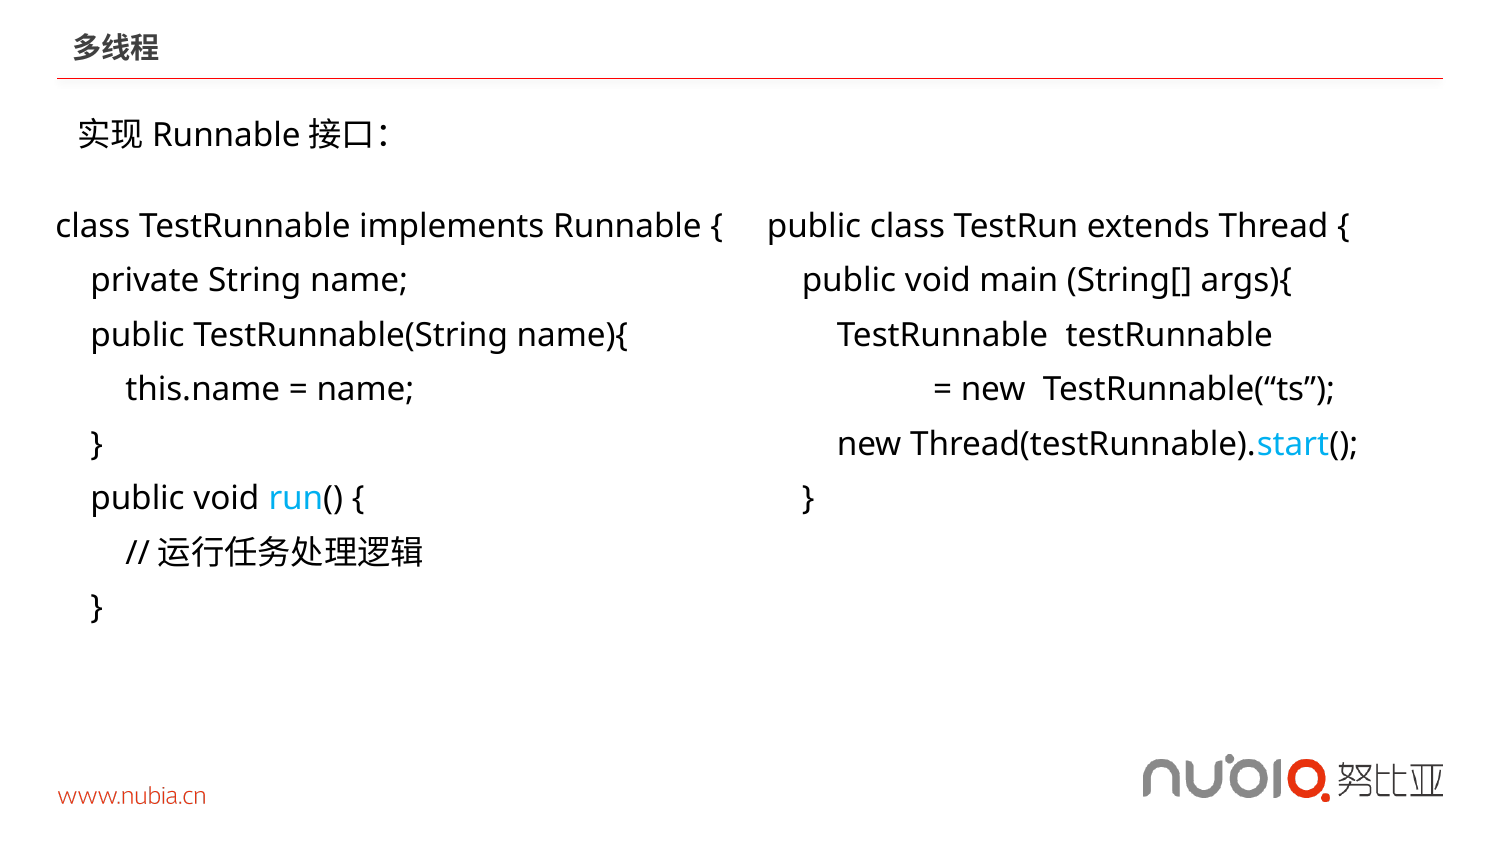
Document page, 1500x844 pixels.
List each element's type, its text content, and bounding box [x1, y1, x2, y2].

picture [1142, 754, 1444, 802]
picture [56, 783, 206, 809]
text_box public class TestRun extends Thread { public void main (String[] args){ TestRunnable testRunnable = new TestRunnable(“ts”); new Thread(testRunnable).start(); } [751, 196, 1500, 548]
text_box 多线程 [57, 24, 714, 69]
text_box 实现Runnable接口： [62, 105, 518, 161]
text_box class TestRunnable implements Runnable { private String name; public TestRunnable(String name){ this.name = name; } public void run() { //运行任务处理逻辑 } [40, 196, 755, 656]
